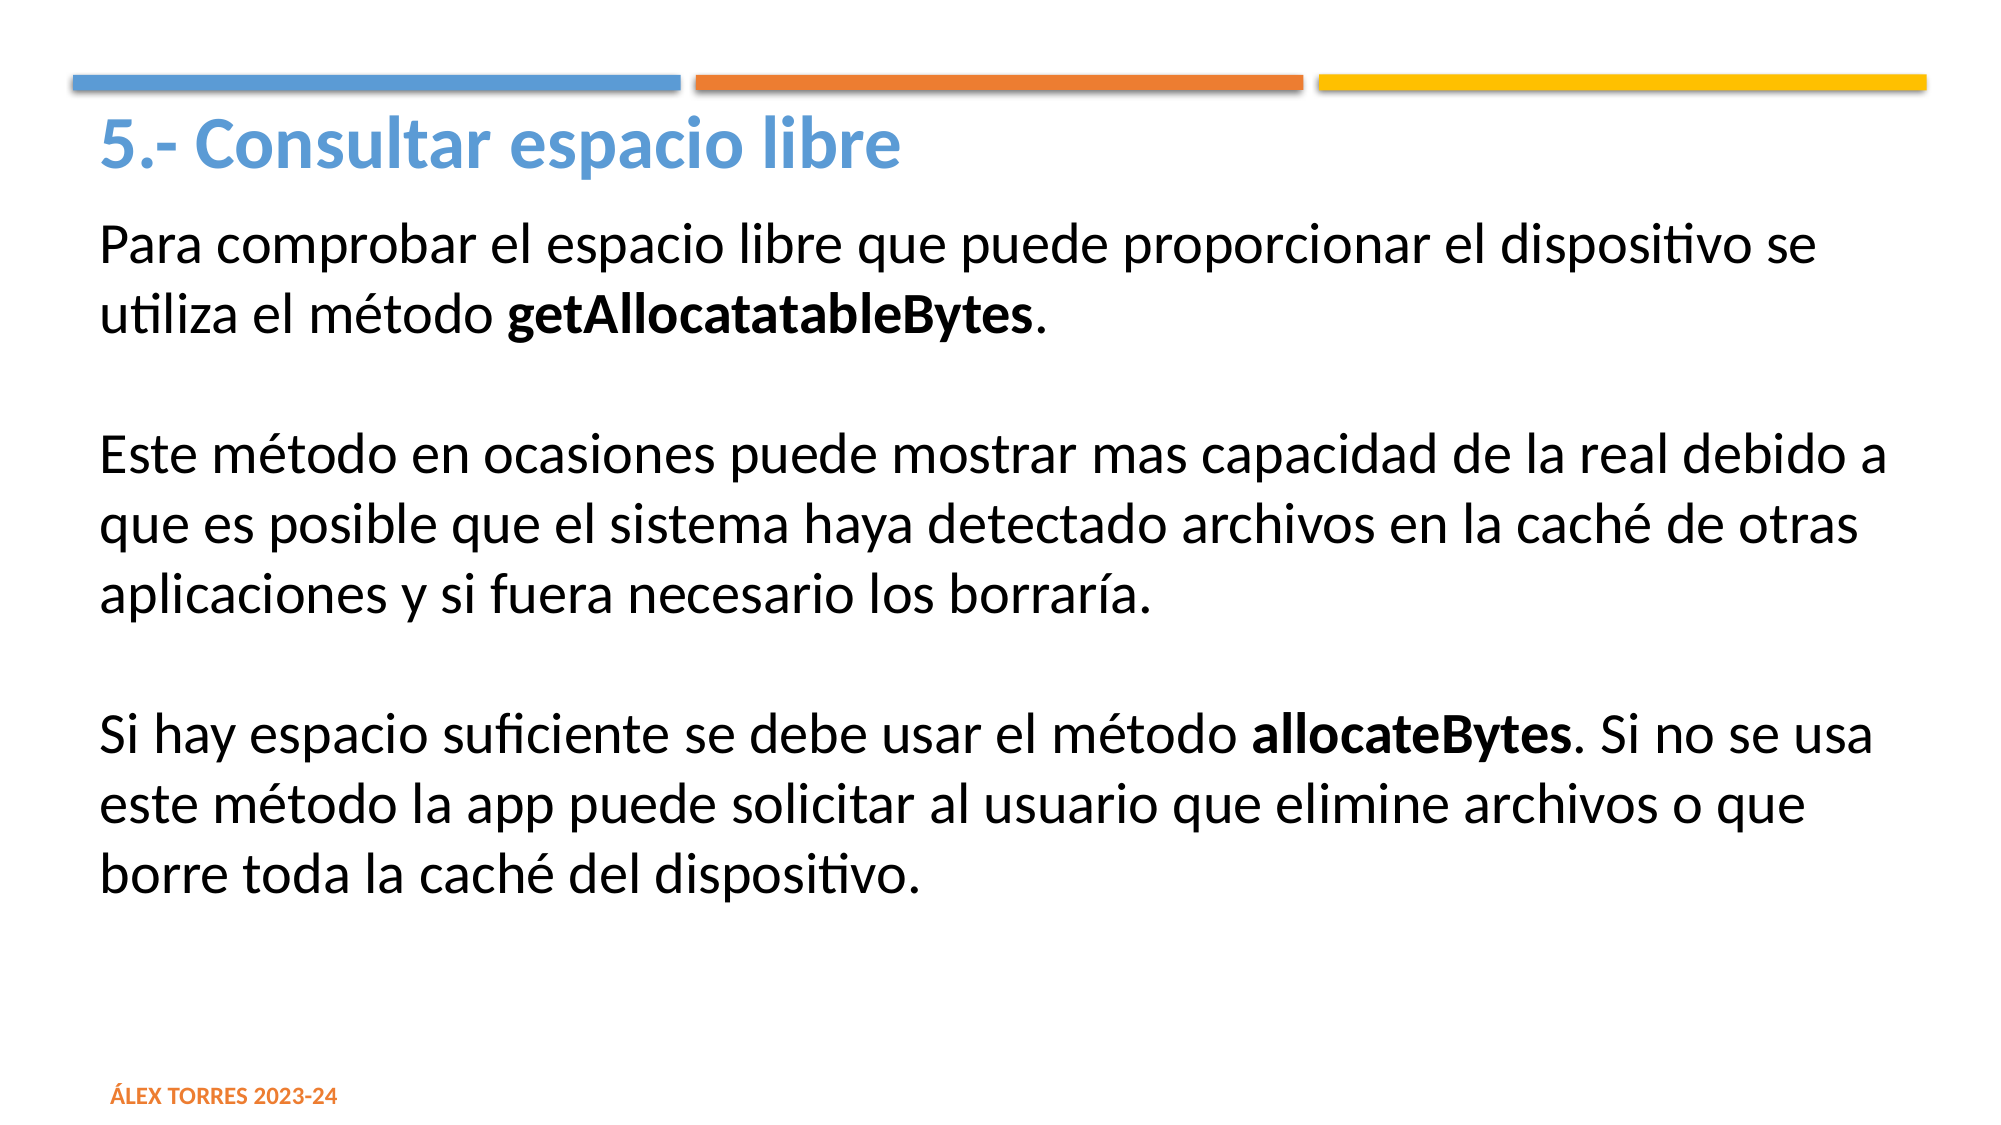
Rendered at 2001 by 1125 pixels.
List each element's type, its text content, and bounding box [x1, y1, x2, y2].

text_box 5.- Consultar espacio libre [85, 78, 1915, 188]
text_box Para comprobar el espacio libre que puede proporcionar el dispositivo se utiliza el método getAllocatatableBytes. Este método en ocasiones puede mostrar mas capacidad de la real debido a que es posible que el sistema haya detectado archivos en la caché de otras aplicaciones y si fuera necesario los borraría. Si hay espacio suficiente se debe usar el método allocateBytes. Si no se usa este método la app puede solicitar al usuario que elimine archivos o que borre toda la caché del dispositivo. [85, 190, 1915, 1074]
